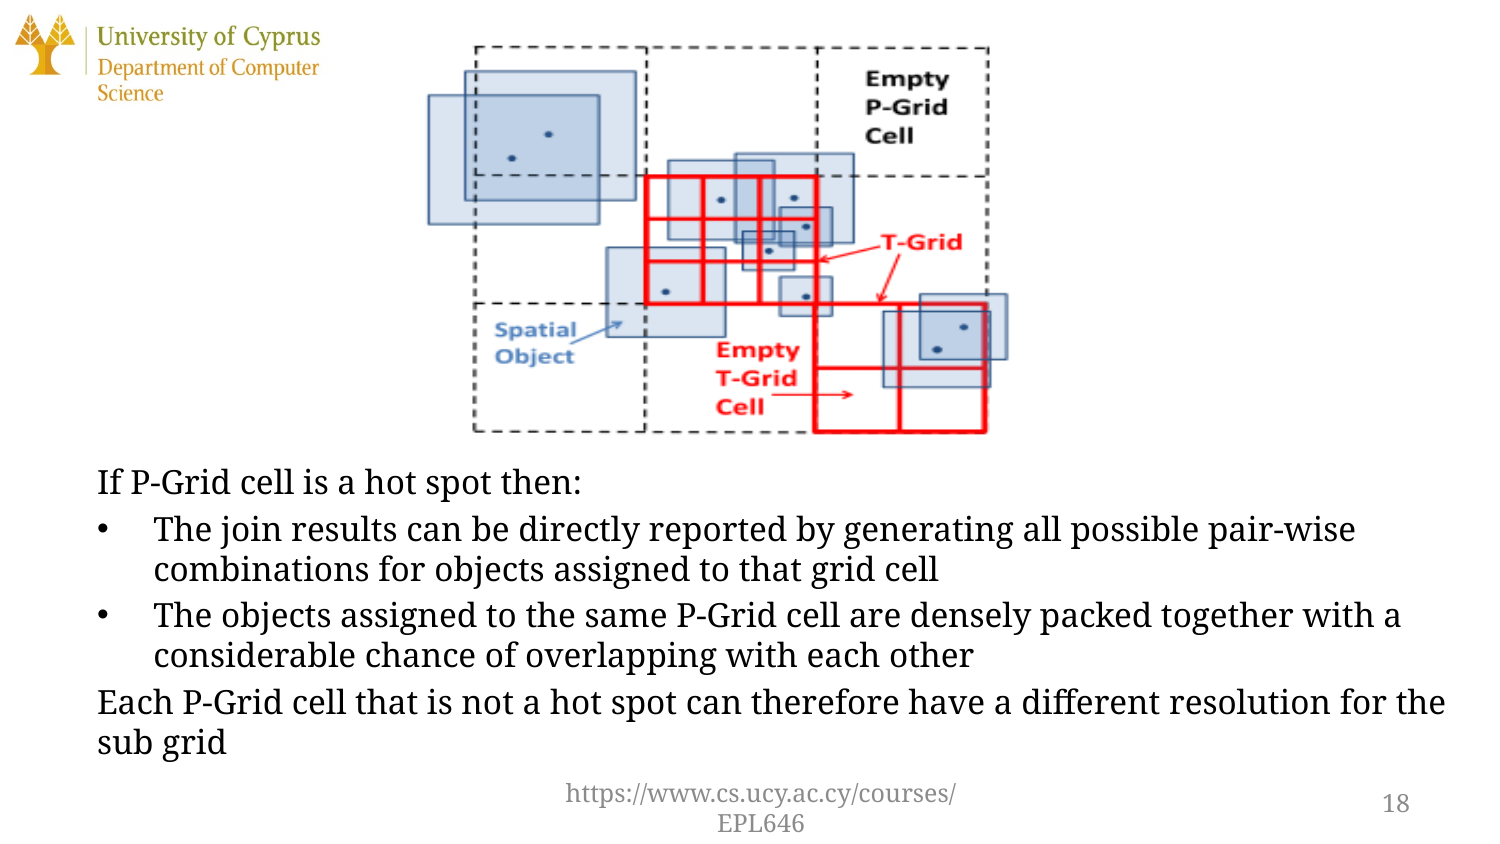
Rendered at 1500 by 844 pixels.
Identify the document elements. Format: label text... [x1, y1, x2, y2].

picture [407, 43, 1022, 449]
list If P-Grid cell is a hot spot then: The join results can be directly reported by generating all possible pair-wise combinations for objects assigned to that grid cell The objects assigned to the same P-Grid cell are densely packed together with a considerable chance of overlapping with each other Each P-Grid cell that is not a hot spot can therefore have a diﬀerent resolution for the sub grid [82, 453, 1477, 786]
footer https://www.cs.ucy.ac.cy/courses/EPL646 [512, 788, 1010, 827]
picture [0, 0, 341, 132]
slide_number 18 [1074, 782, 1425, 827]
